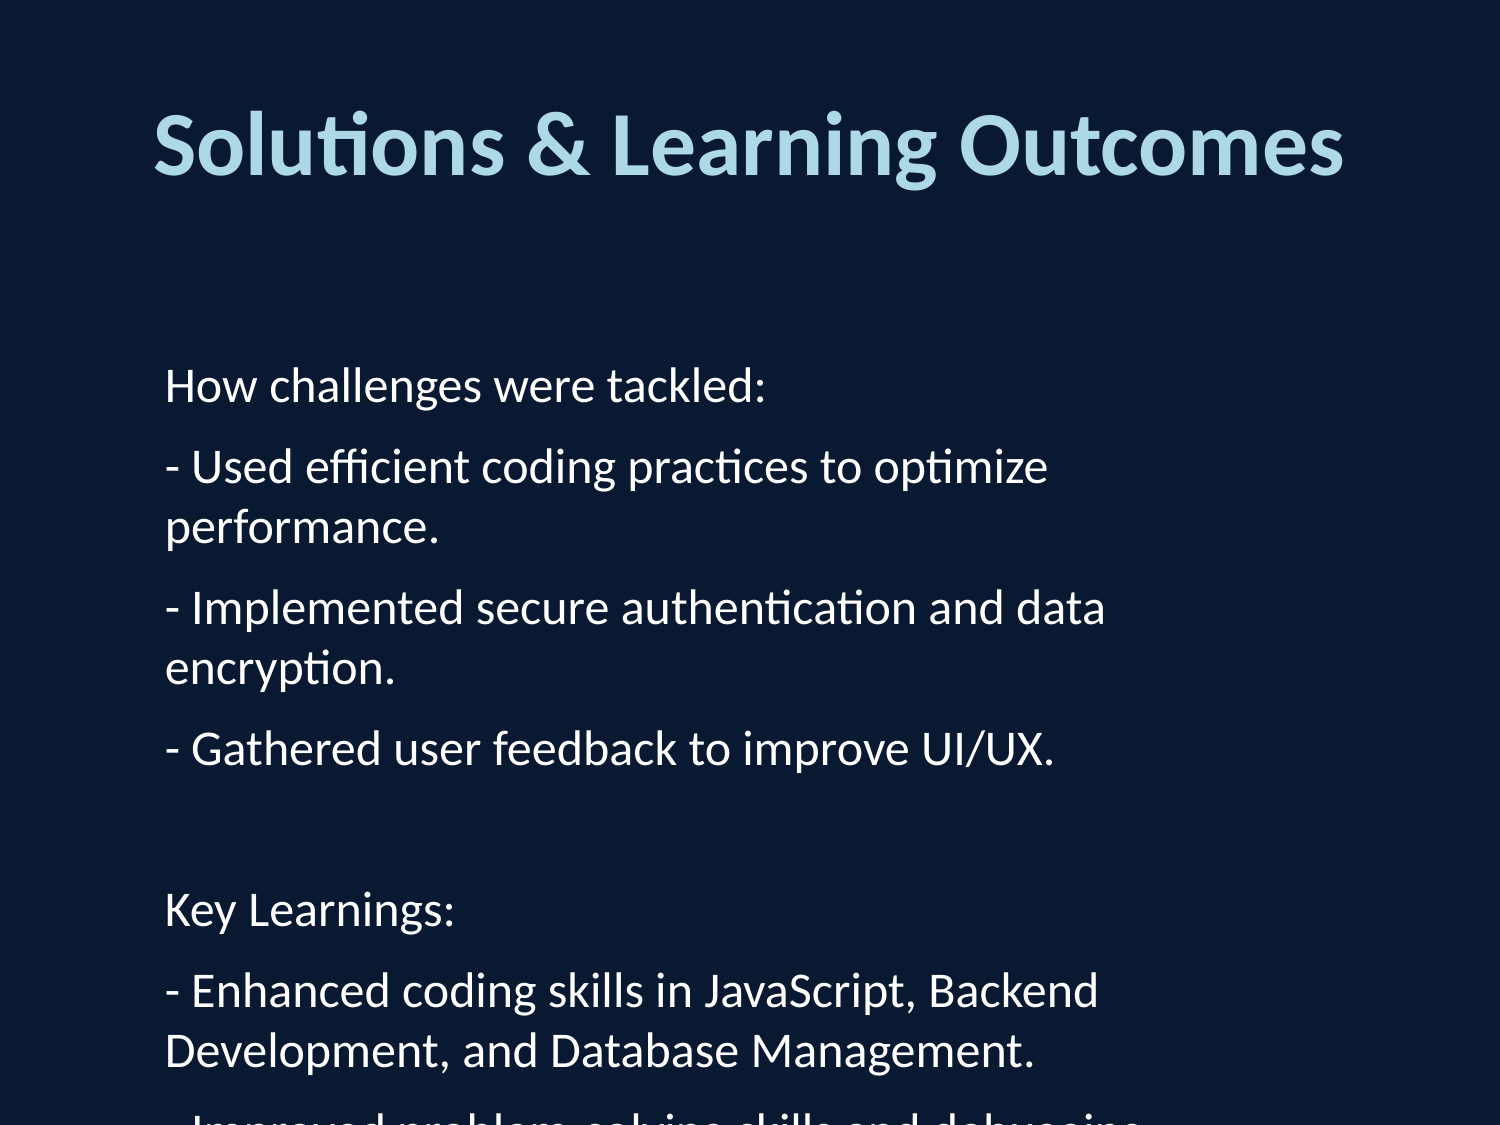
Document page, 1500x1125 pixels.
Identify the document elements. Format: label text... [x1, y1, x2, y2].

title Solutions & Learning Outcomes [75, 45, 1425, 233]
text_box How challenges were tackled: - Used efficient coding practices to optimize performance. - Implemented secure authentication and data encryption. - Gathered user feedback to improve UI/UX. Key Learnings: - Enhanced coding skills in JavaScript, Backend Development, and Database Management. - Improved problem-solving skills and debugging techniques. [149, 299, 1350, 1125]
